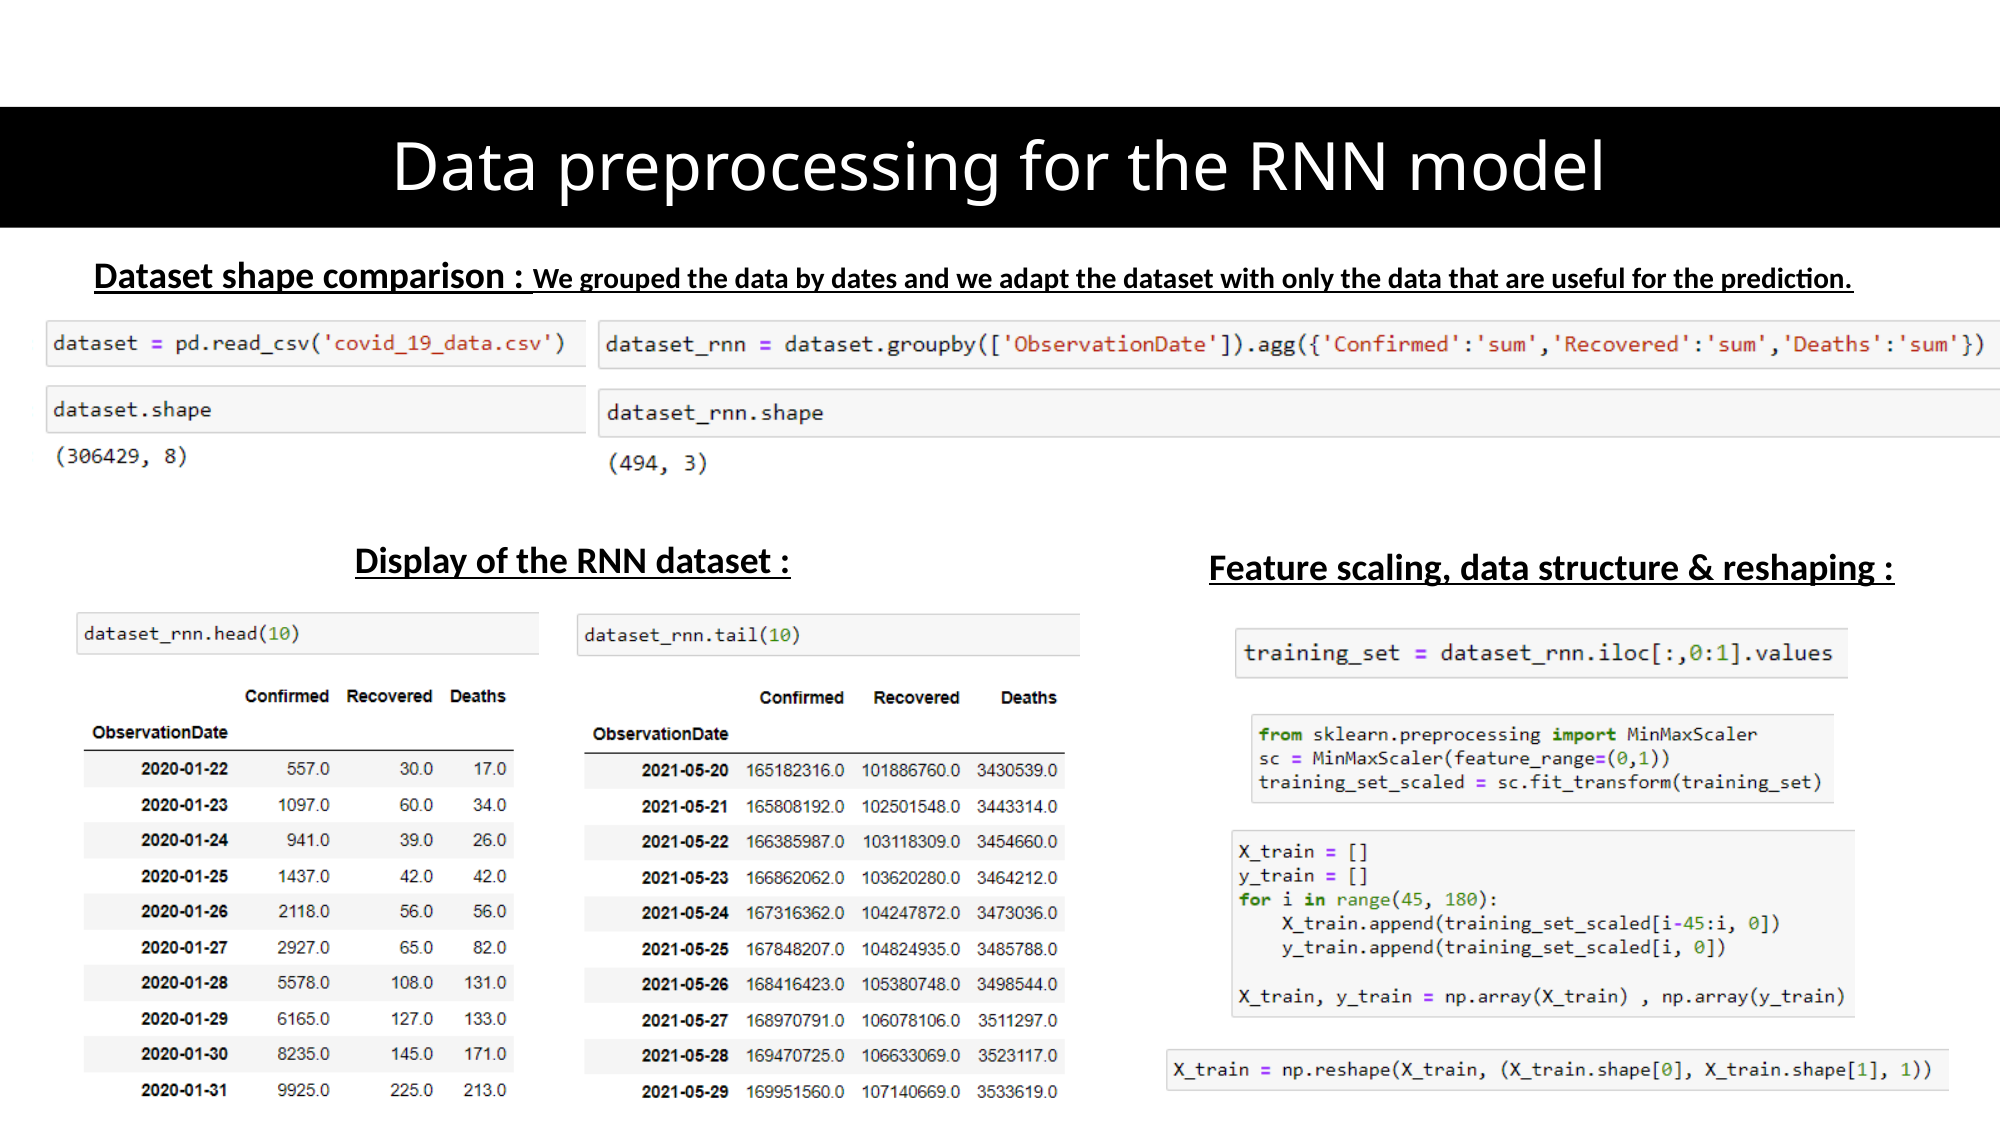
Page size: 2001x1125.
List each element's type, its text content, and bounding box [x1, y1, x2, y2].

picture [32, 301, 2000, 487]
text_box Dataset shape comparison : We grouped the data by dates and we adapt the dataset with only the data that are useful for the prediction. [79, 243, 1869, 302]
title Data preprocessing for the RNN model [137, 110, 1863, 228]
picture [572, 600, 1080, 1118]
picture [1250, 699, 1834, 811]
text_box [0, 106, 2000, 229]
text_box Display of the RNN dataset : [340, 529, 806, 589]
picture [69, 601, 539, 1125]
picture [1155, 1025, 1949, 1105]
picture [1229, 825, 1855, 1024]
text_box Feature scaling, data structure & reshaping : [1194, 535, 1910, 596]
picture [1235, 613, 1848, 691]
